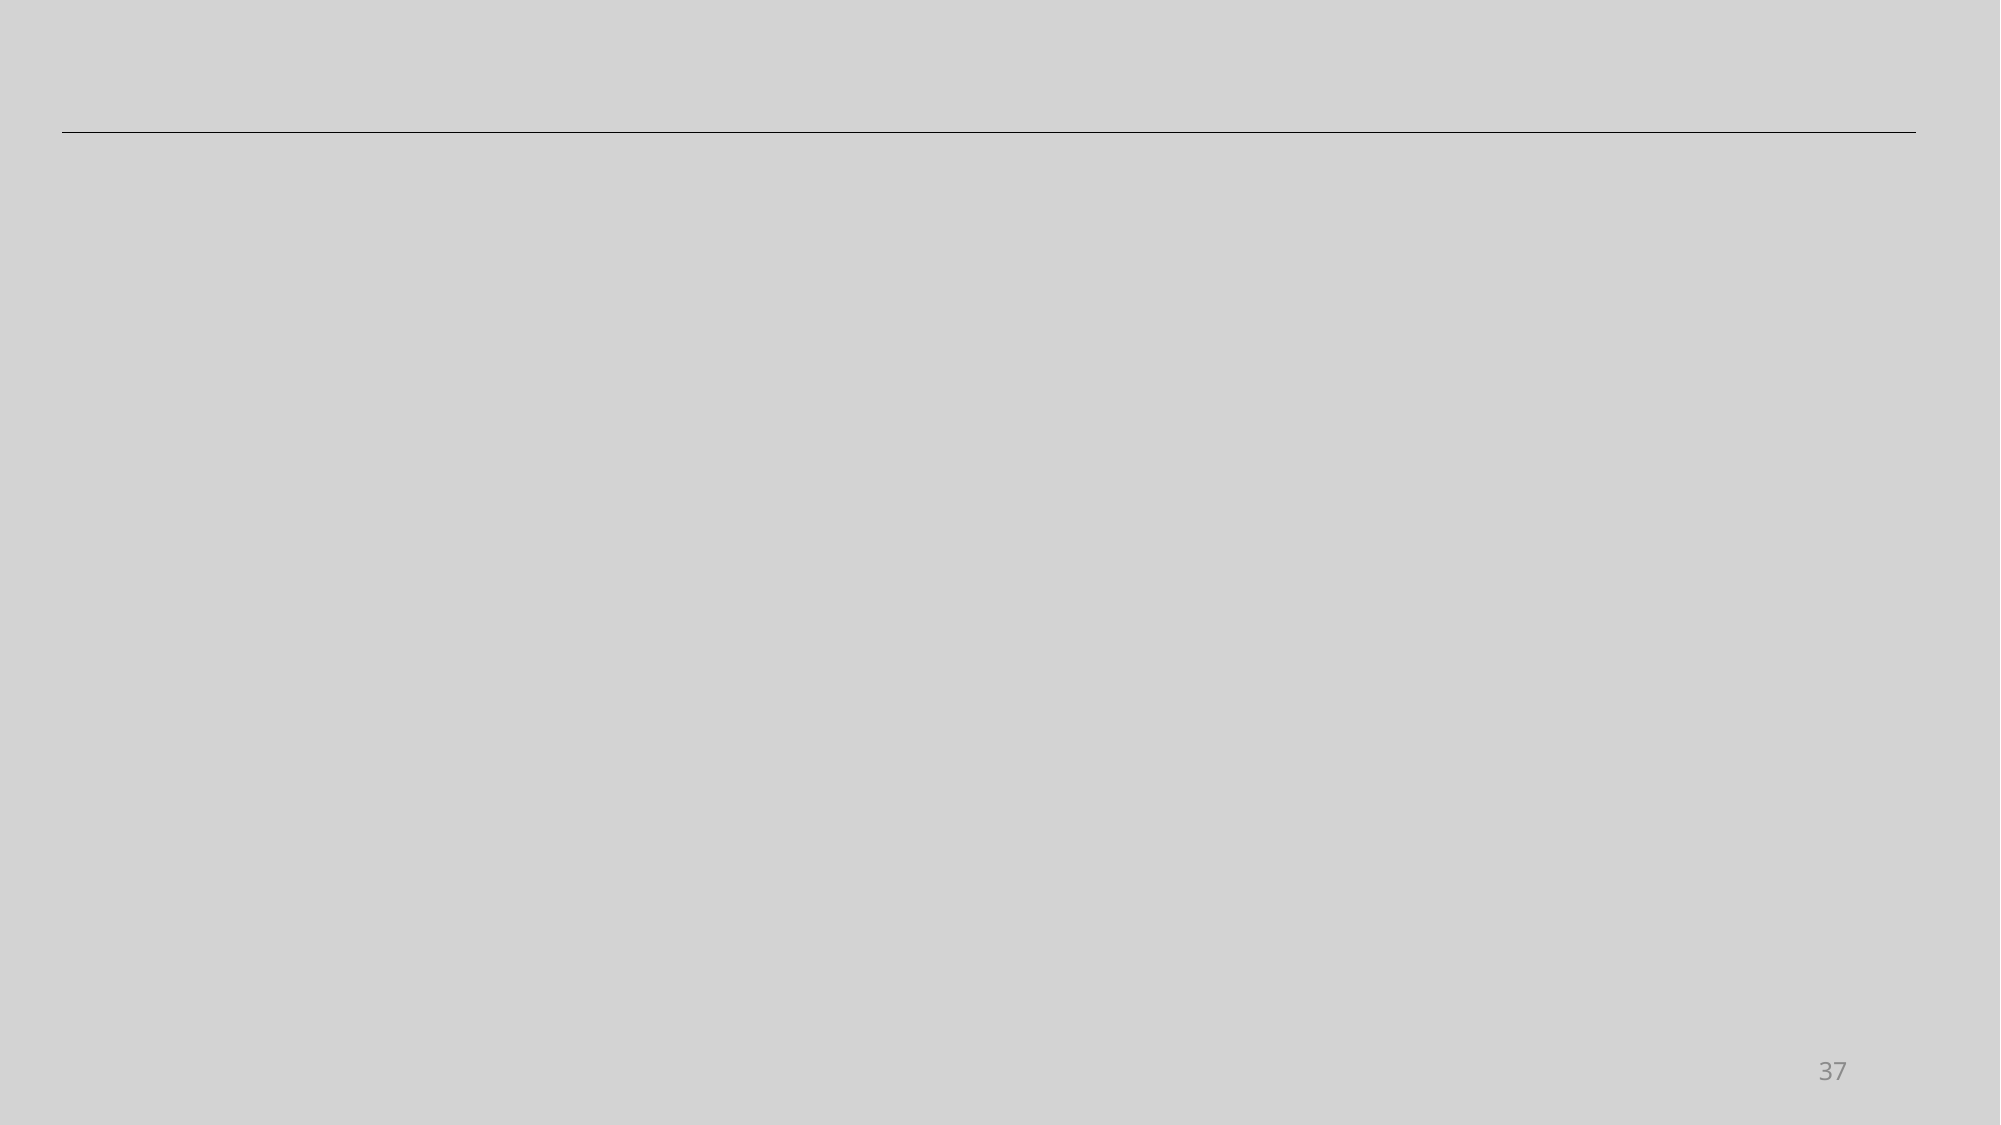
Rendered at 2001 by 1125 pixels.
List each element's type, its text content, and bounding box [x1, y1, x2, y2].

slide_number 37 [1412, 1042, 1863, 1103]
